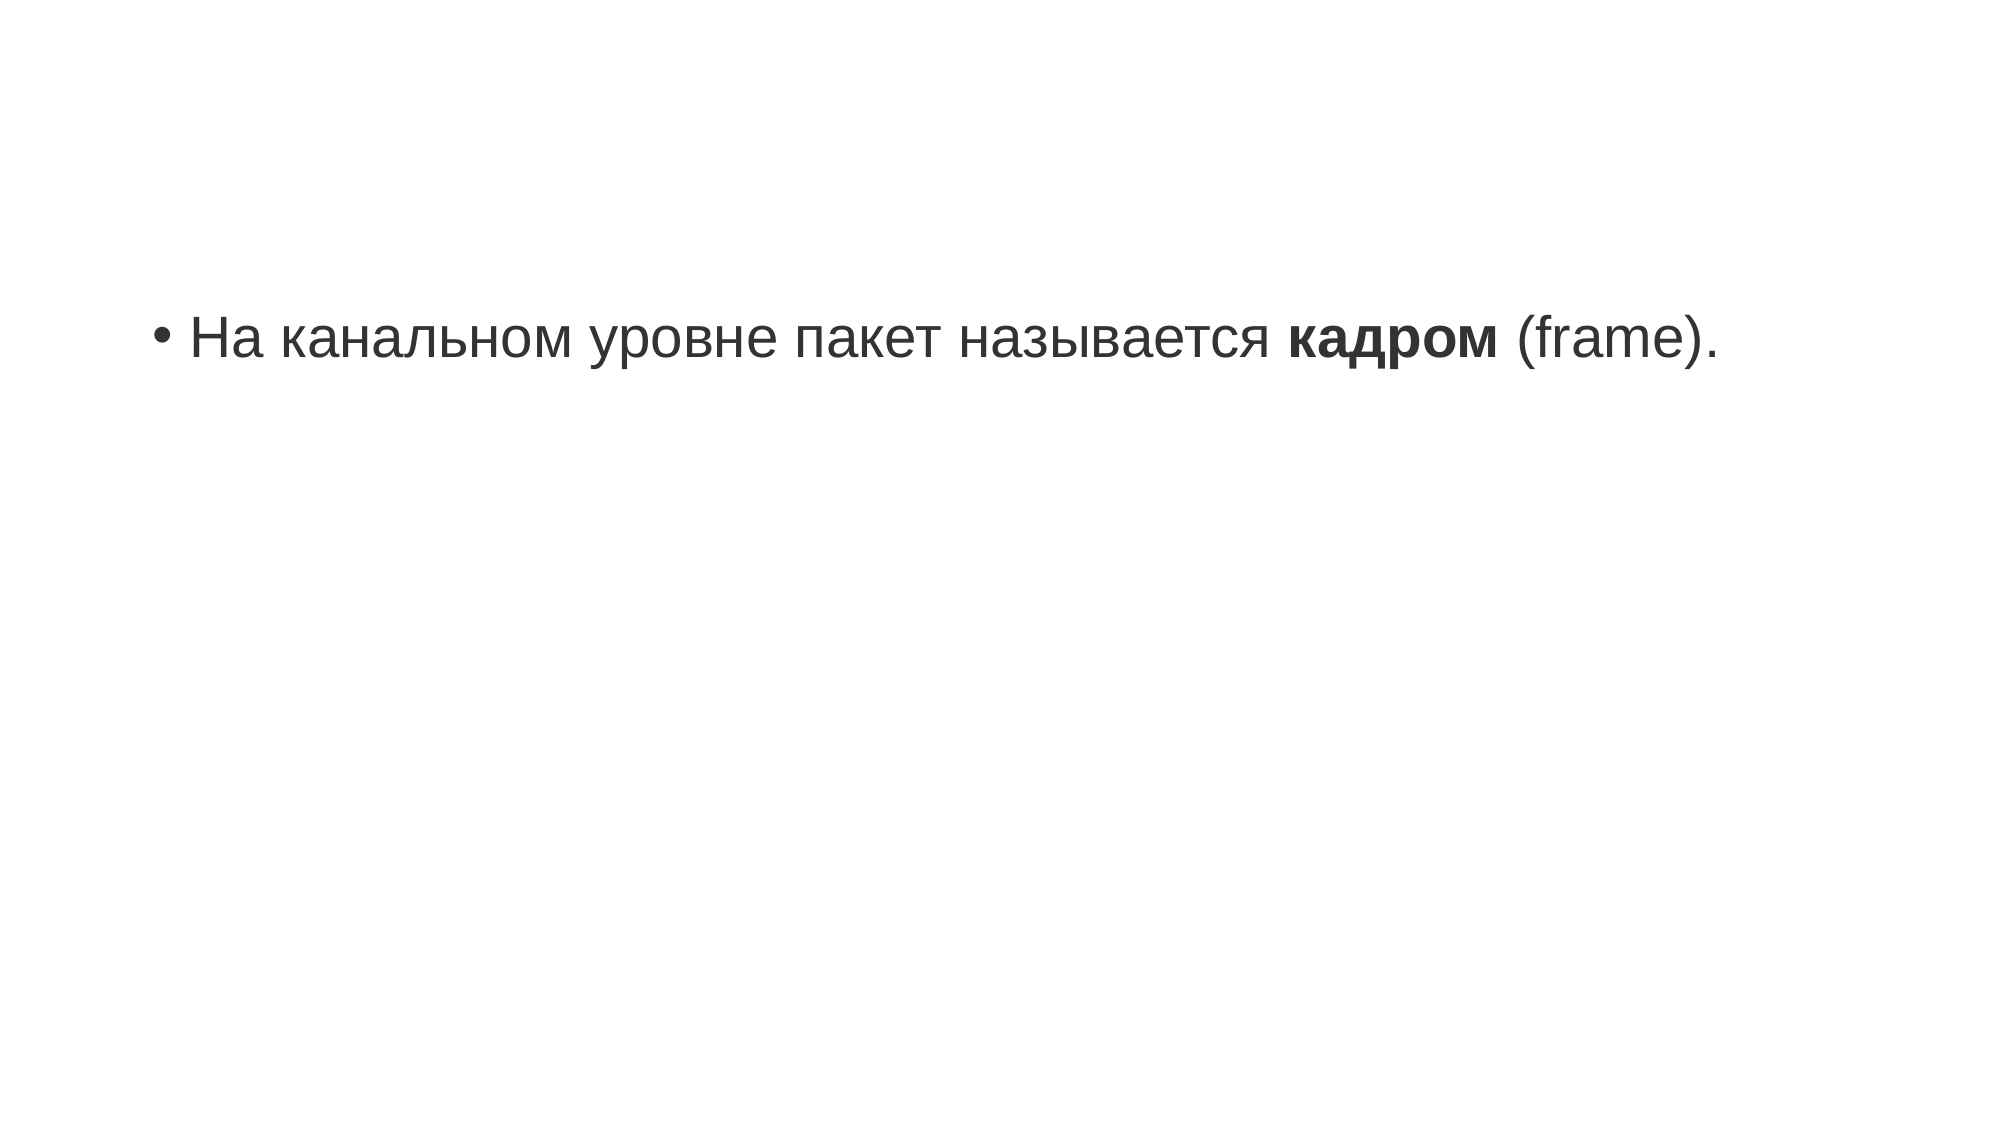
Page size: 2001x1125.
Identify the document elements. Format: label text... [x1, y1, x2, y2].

list На канальном уровне пакет называется кадром (frame). [137, 299, 1863, 1014]
